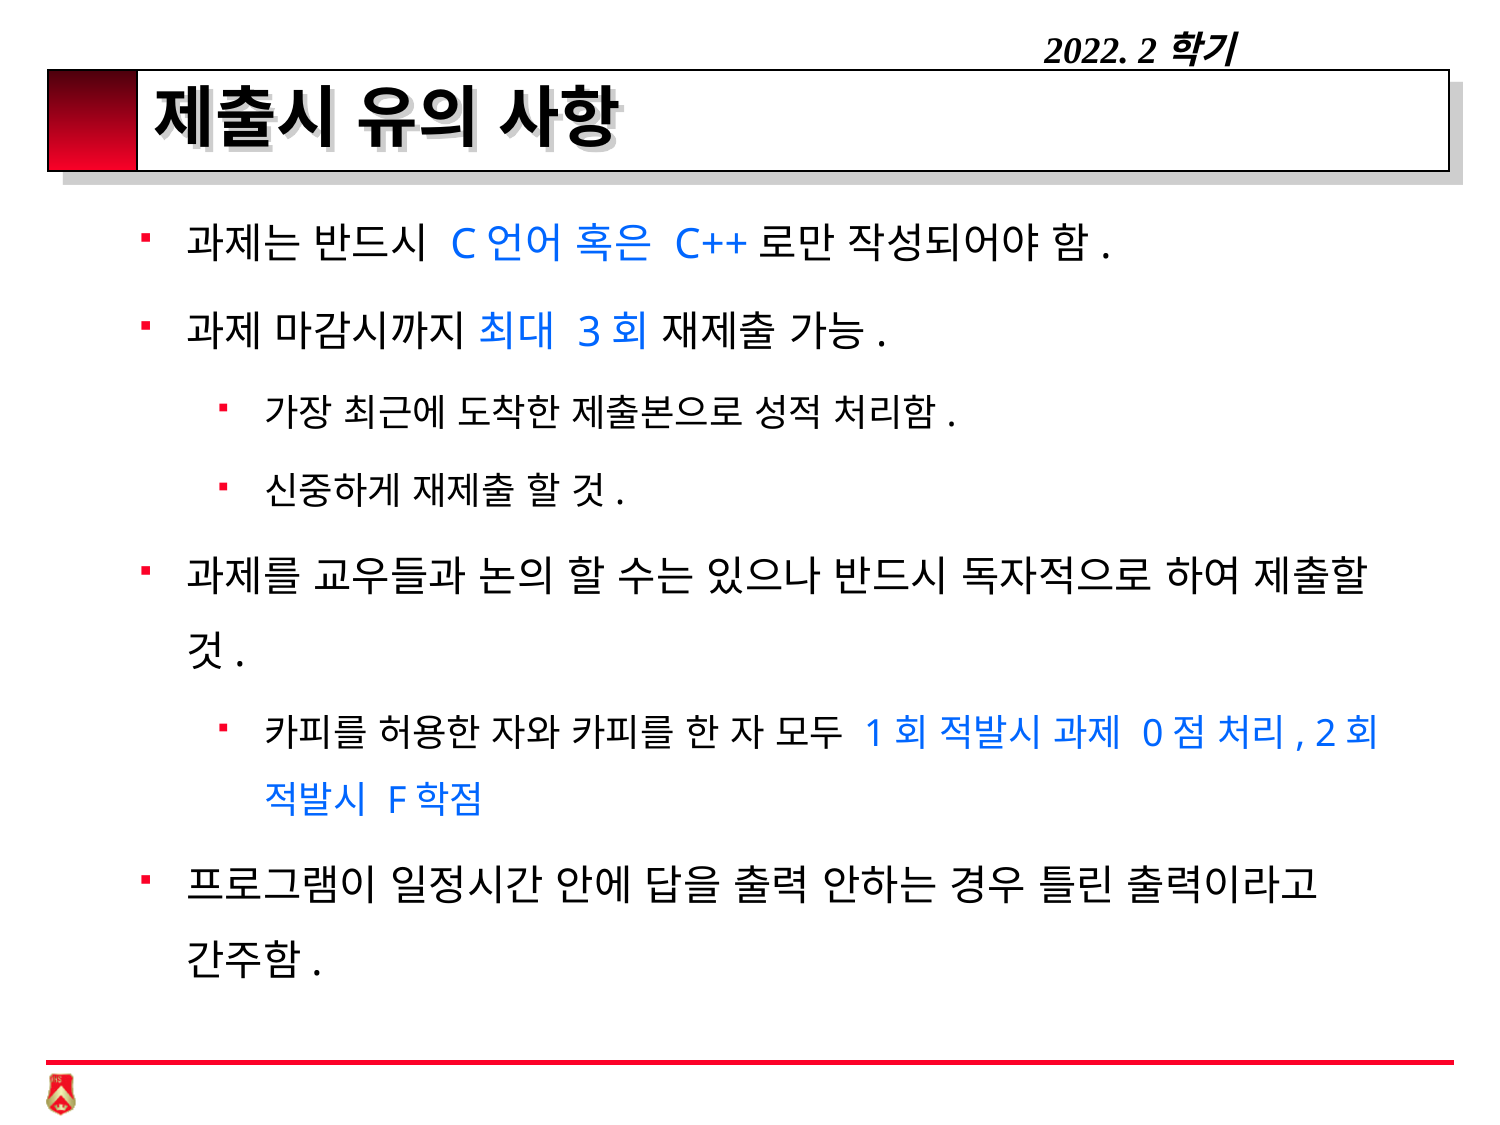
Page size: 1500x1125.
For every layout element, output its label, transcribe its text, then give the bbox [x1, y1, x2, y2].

list 과제는 반드시 C언어 혹은 C++로만 작성되어야 함. 과제 마감시까지 최대 3회 재제출 가능. 가장 최근에 도착한 제출본으로 성적 처리함. 신중하게 재제출 할 것. 과제를 교우들과 논의 할 수는 있으나 반드시 독자적으로 하여 제출할 것. 카피를 허용한 자와 카피를 한 자 모두 1회 적발시 과제 0점 처리, 2회 적발시 F학점 프로그램이 일정시간 안에 답을 출력 안하는 경우 틀린 출력이라고 간주함. [123, 184, 1440, 1048]
title 제출시 유의 사항 [138, 65, 1455, 179]
picture [44, 1068, 80, 1119]
